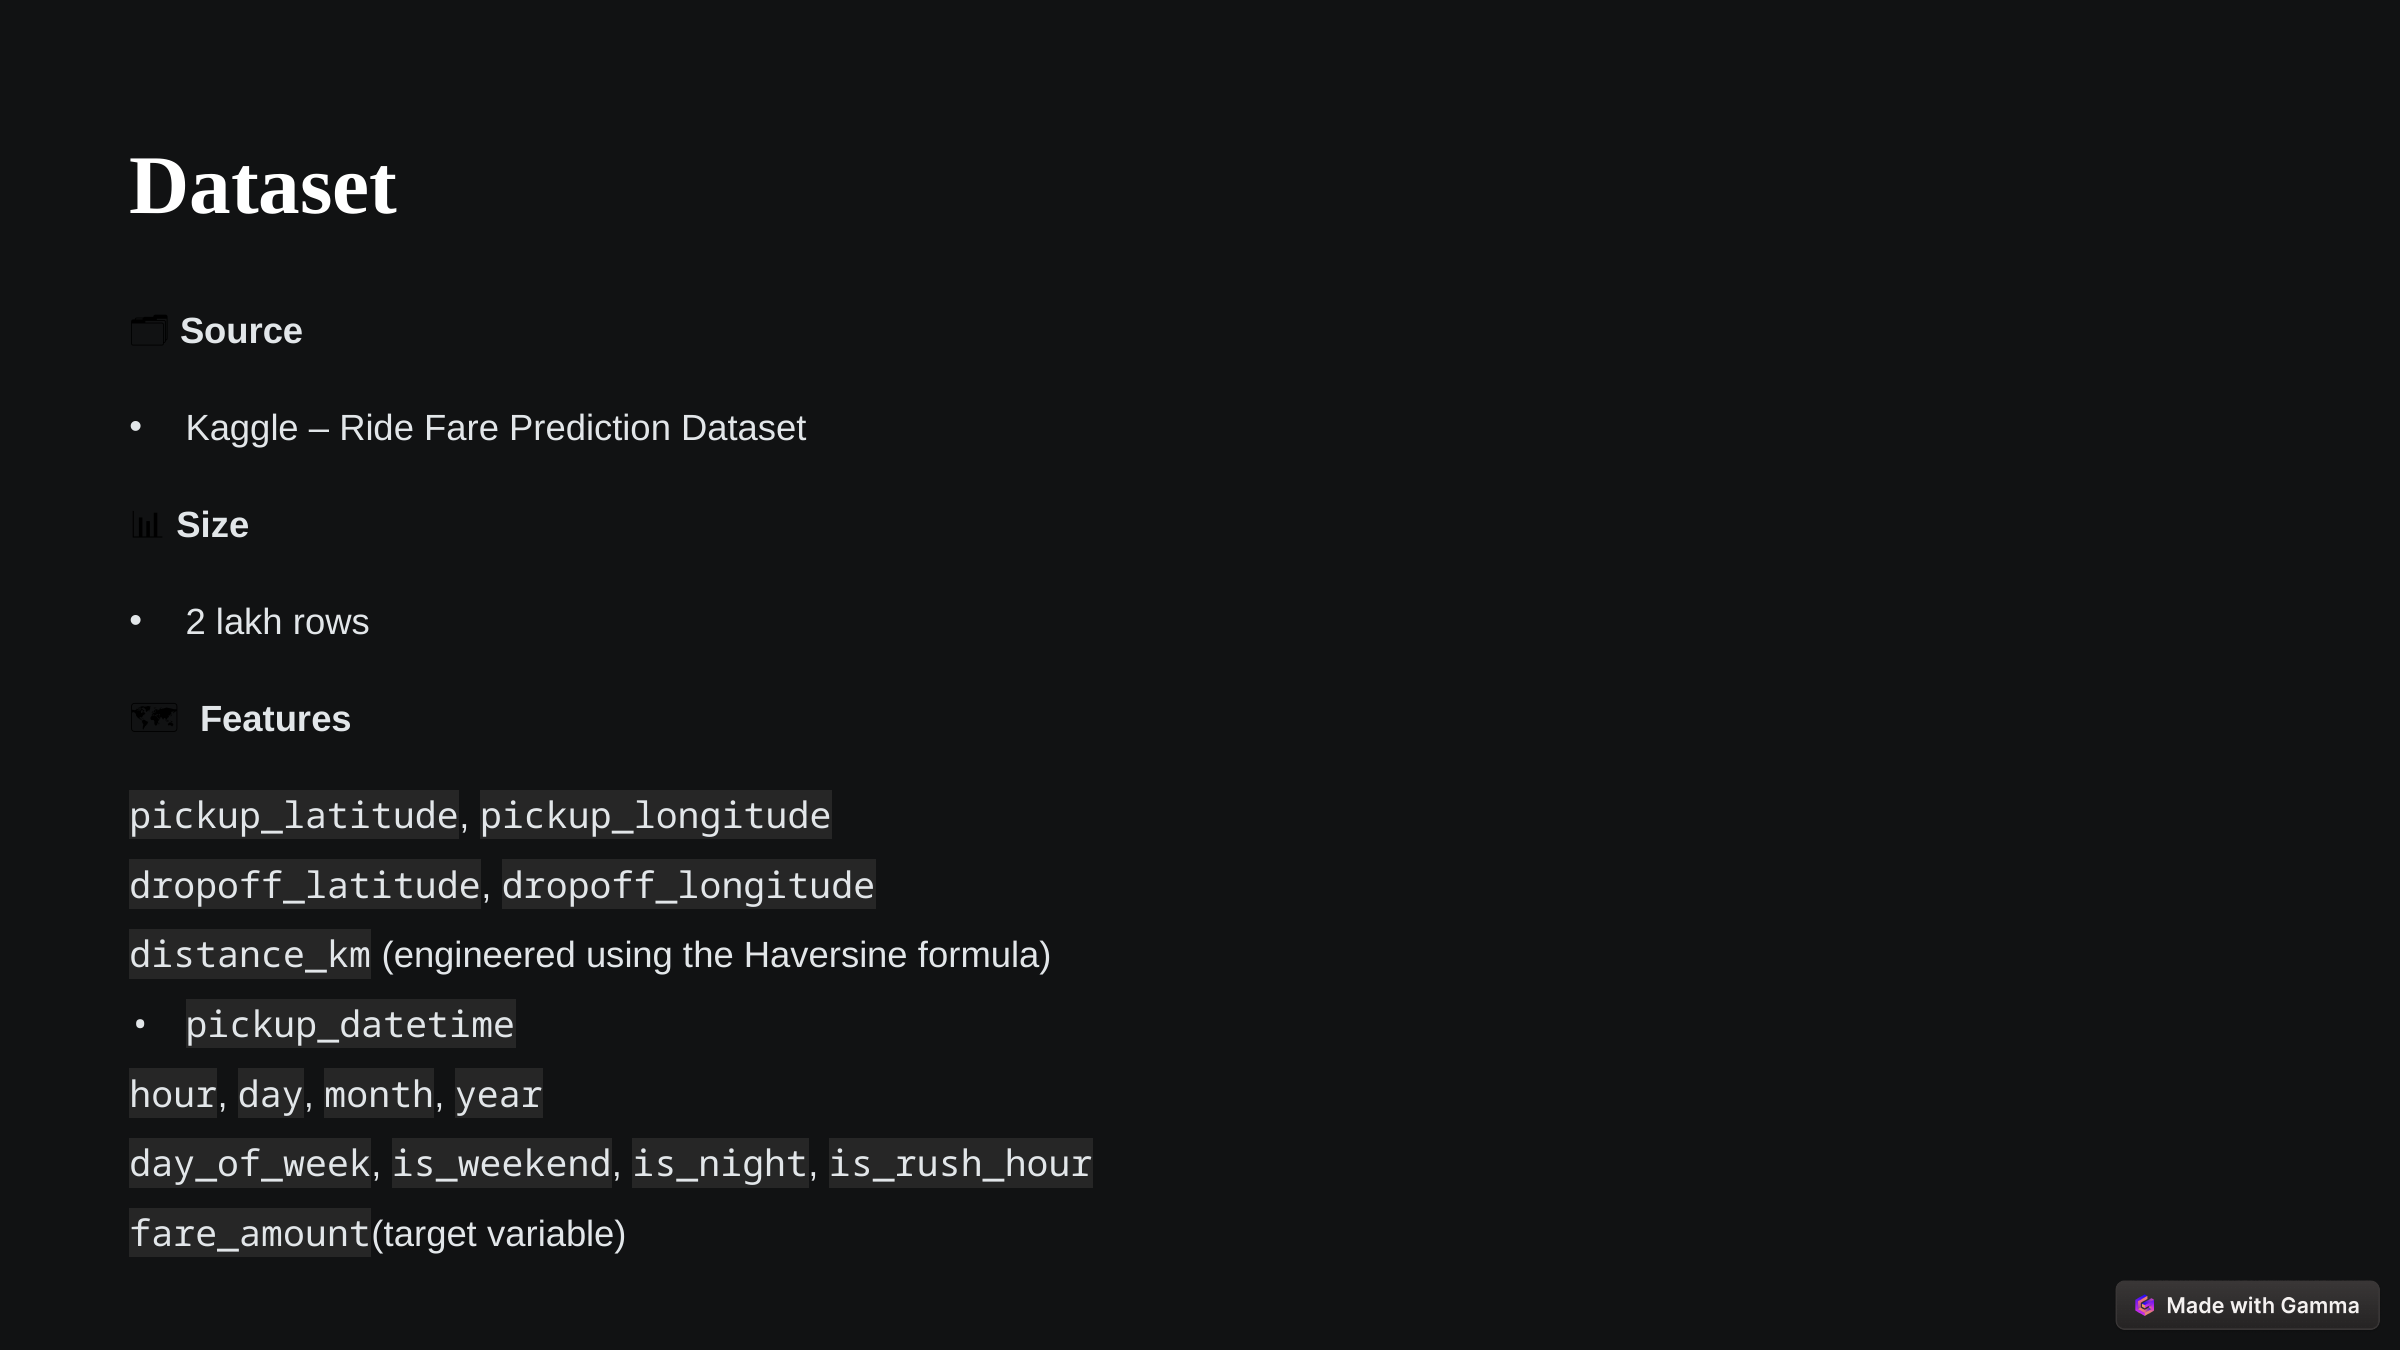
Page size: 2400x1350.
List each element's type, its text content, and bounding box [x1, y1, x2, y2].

text_box day_of_week, is_weekend, is_night, is_rush_hour [129, 1118, 2271, 1175]
text_box distance_km (engineered using the Haversine formula) [129, 909, 2271, 966]
text_box Kaggle – Ride Fare Prediction Dataset [129, 381, 2271, 437]
text_box dropoff_latitude, dropoff_longitude [129, 839, 2271, 897]
text_box 🗺️ Features [129, 672, 2271, 729]
picture [2106, 1271, 2389, 1339]
text_box pickup_datetime [129, 978, 2271, 1036]
text_box Dataset [129, 105, 971, 211]
text_box 2 lakh rows [129, 575, 2271, 632]
text_box pickup_latitude, pickup_longitude [129, 769, 2271, 827]
text_box 📊 Size [129, 478, 2271, 535]
text_box hour, day, month, year [129, 1048, 2271, 1106]
text_box 🗂️ Source [129, 284, 2271, 340]
text_box fare_amount(target variable) [129, 1187, 2271, 1245]
